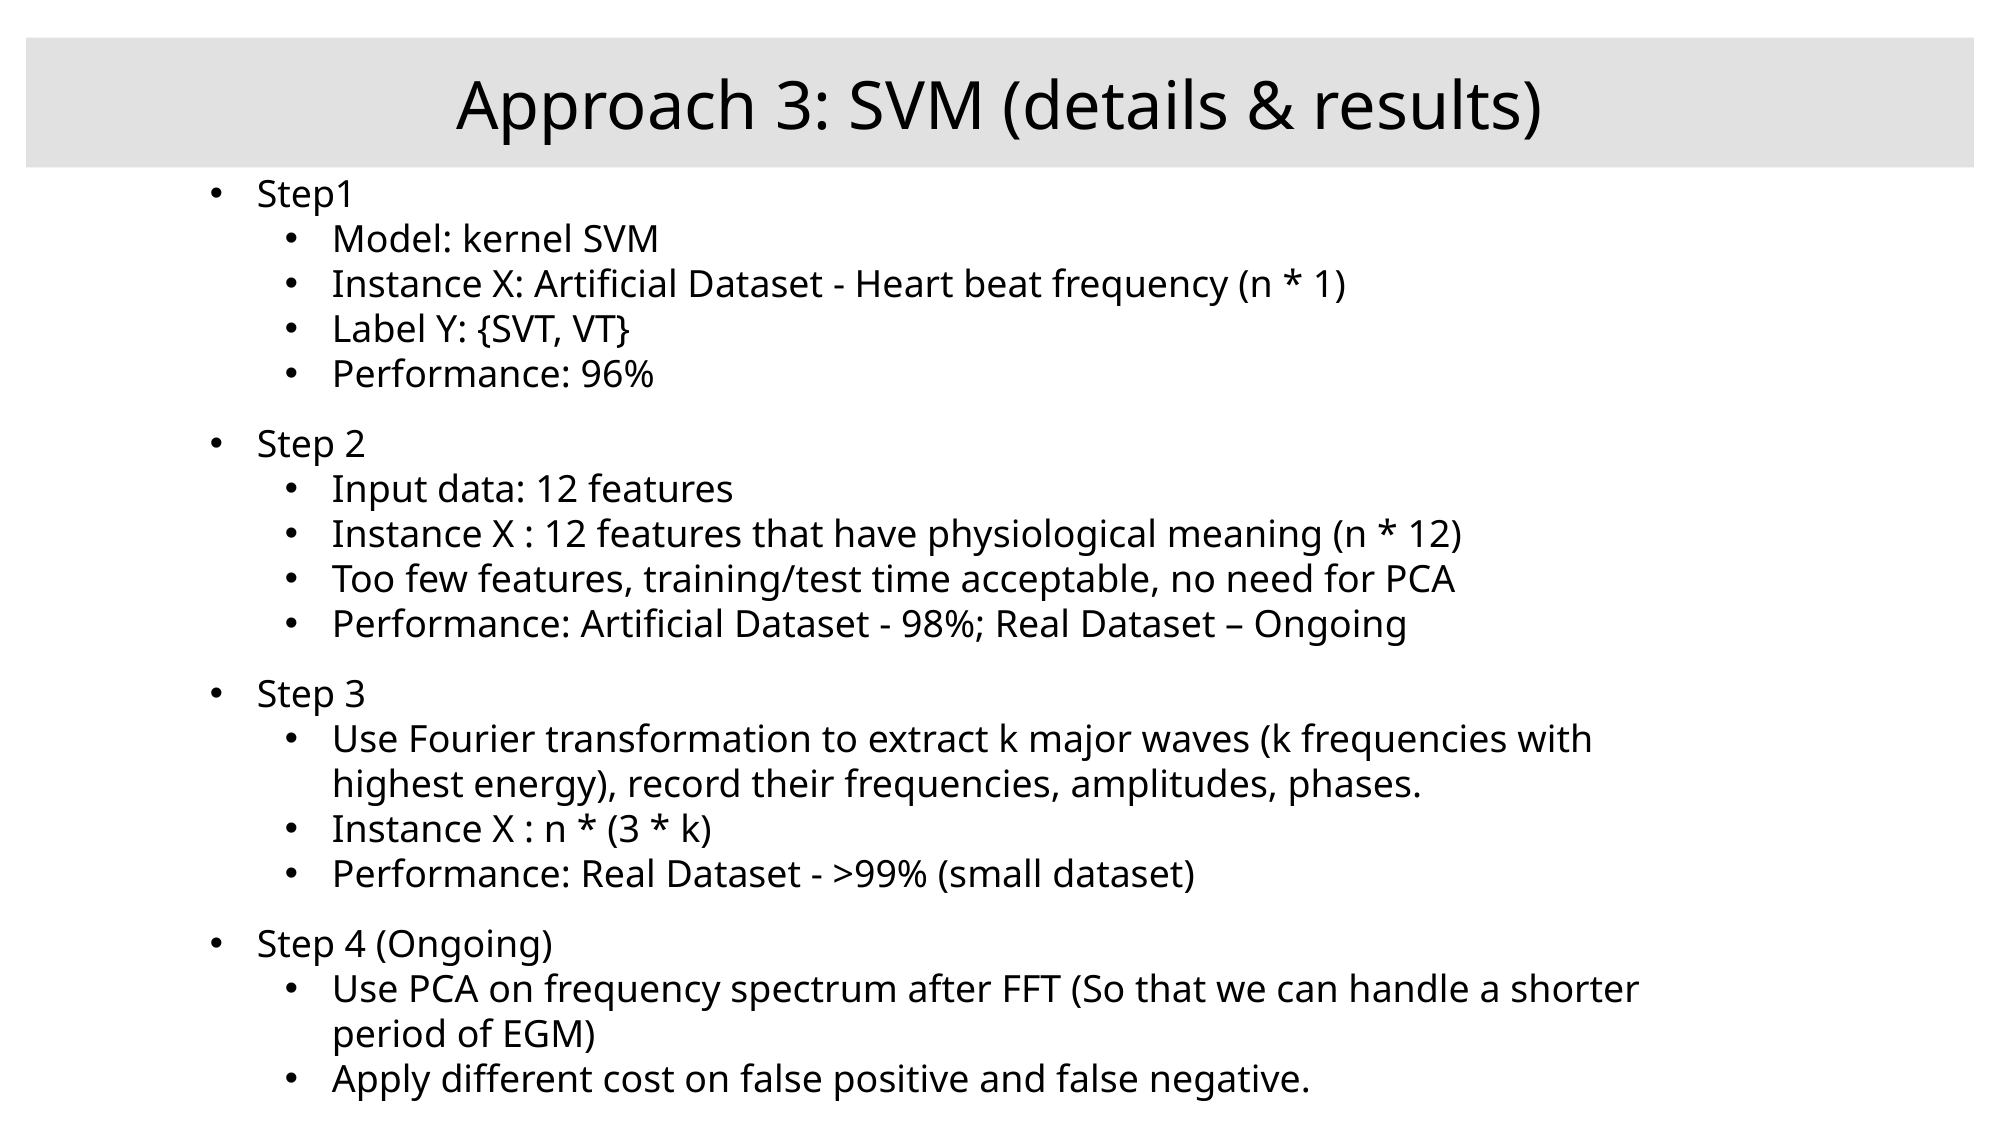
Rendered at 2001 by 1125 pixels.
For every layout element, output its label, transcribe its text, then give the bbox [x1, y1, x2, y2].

text_box Step1 Model: kernel SVM Instance X: Artificial Dataset - Heart beat frequency (n * 1) Label Y: {SVT, VT} Performance: 96% Step 2 Input data: 12 features Instance X : 12 features that have physiological meaning (n * 12) Too few features, training/test time acceptable, no need for PCA Performance: Artificial Dataset - 98%; Real Dataset – Ongoing Step 3 Use Fourier transformation to extract k major waves (k frequencies with highest energy), record their frequencies, amplitudes, phases. Instance X : n * (3 * k) Performance: Real Dataset - >99% (small dataset) Step 4 (Ongoing) Use PCA on frequency spectrum after FFT (So that we can handle a shorter period of EGM) Apply different cost on false positive and false negative. [195, 162, 1715, 1108]
text_box Approach 3: SVM (details & results) [25, 37, 1975, 168]
